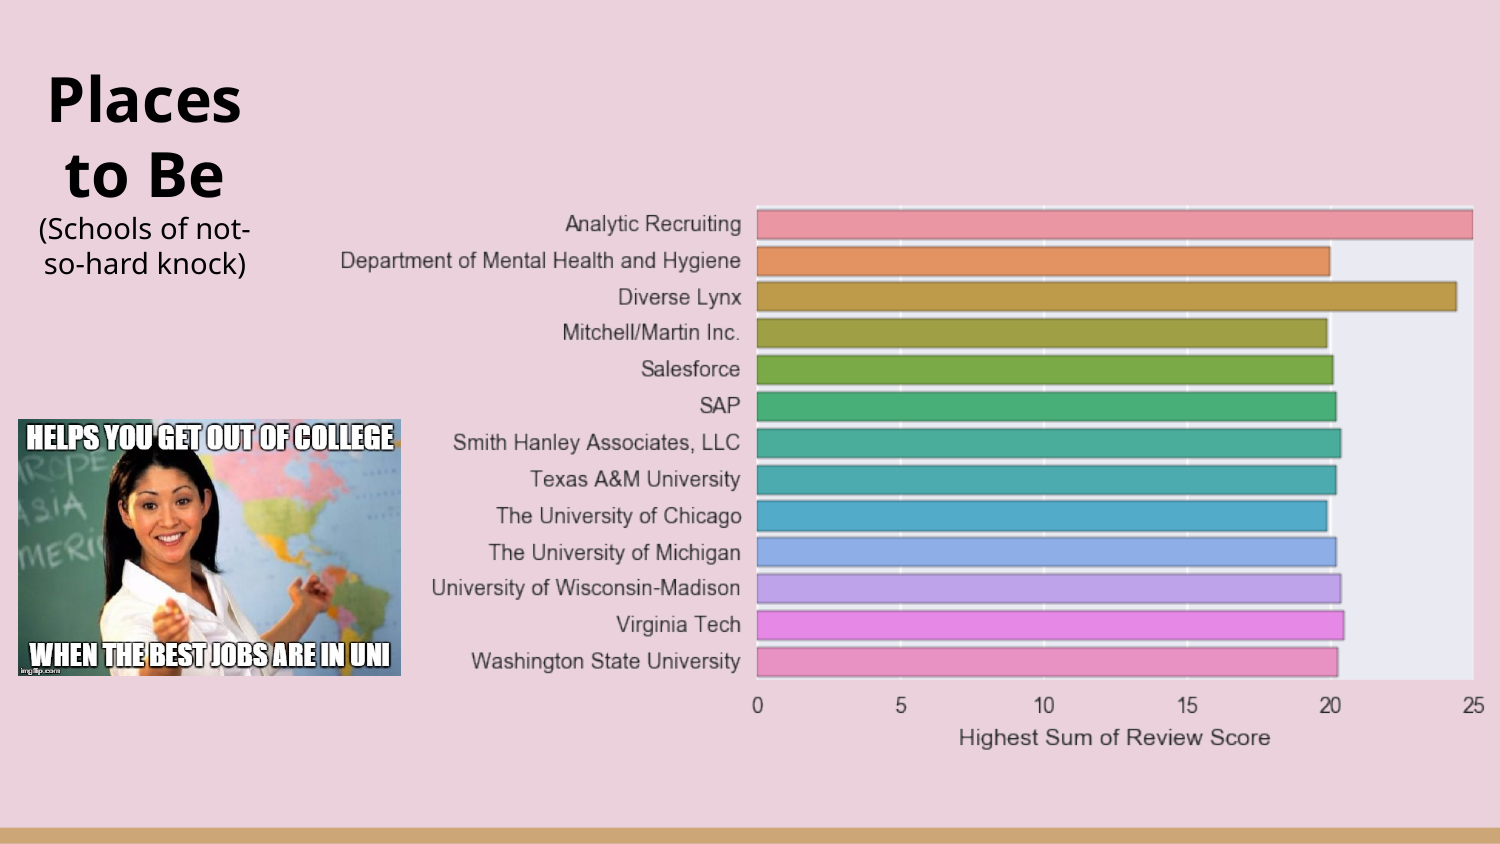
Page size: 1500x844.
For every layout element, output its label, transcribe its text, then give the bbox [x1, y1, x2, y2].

picture [17, 192, 1500, 764]
title Places to Be (Schools of not-so-hard knock) [18, 39, 272, 296]
